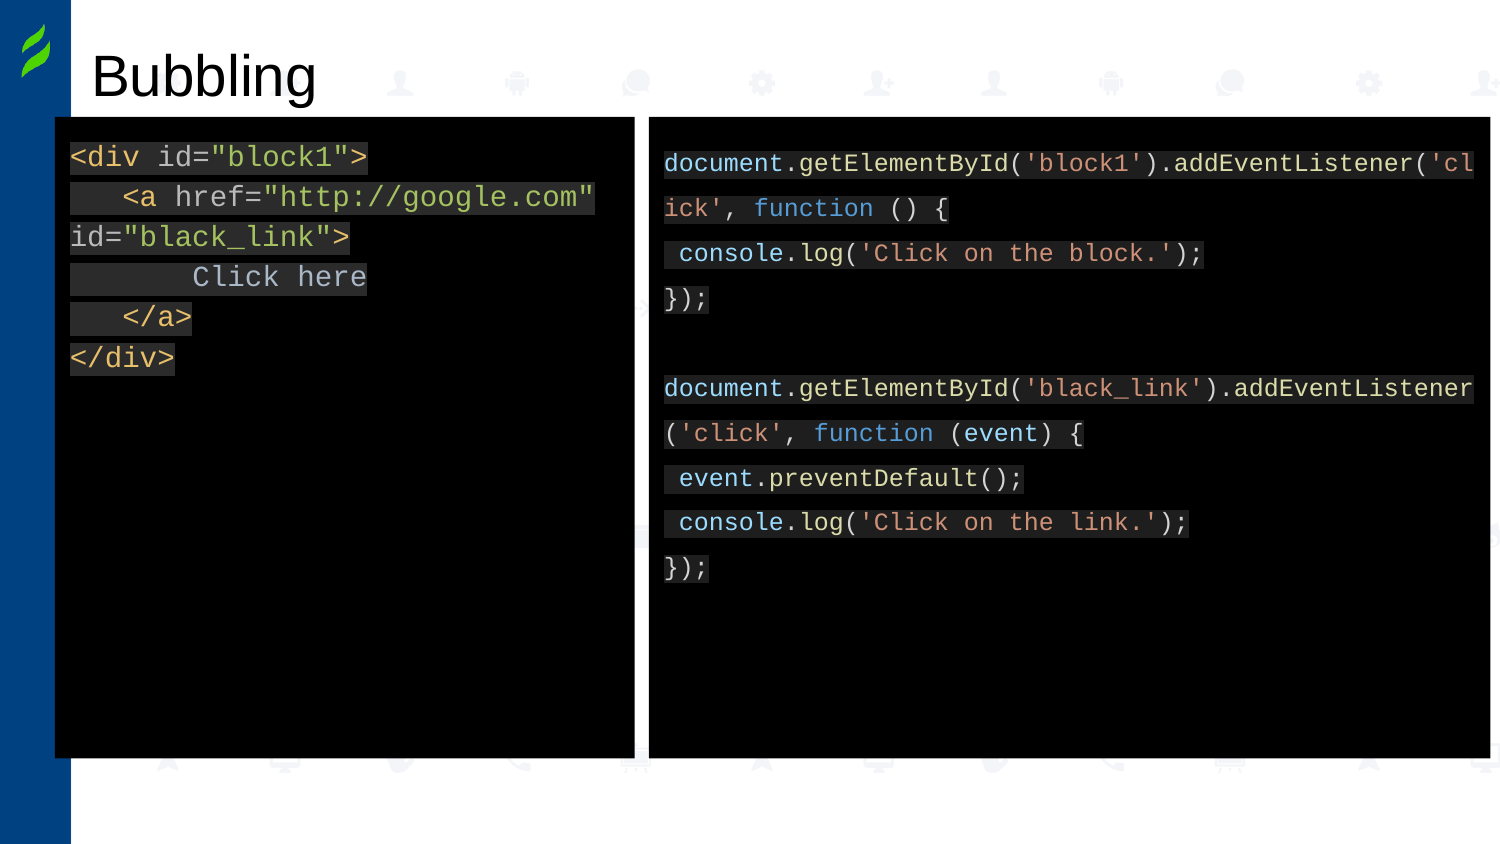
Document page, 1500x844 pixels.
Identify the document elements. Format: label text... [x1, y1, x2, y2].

list <div id="block1"> <a href="http://google.com" id="black_link"> Click here </a> </div> [54, 116, 635, 759]
title Bubbling [76, 23, 1474, 117]
list document.getElementById('block1').addEventListener('click', function () { console.log('Click on the block.'); }); document.getElementById('black_link').addEventListener('click', function (event) { event.preventDefault(); console.log('Click on the link.'); }); [648, 116, 1491, 759]
picture [0, 0, 1500, 844]
